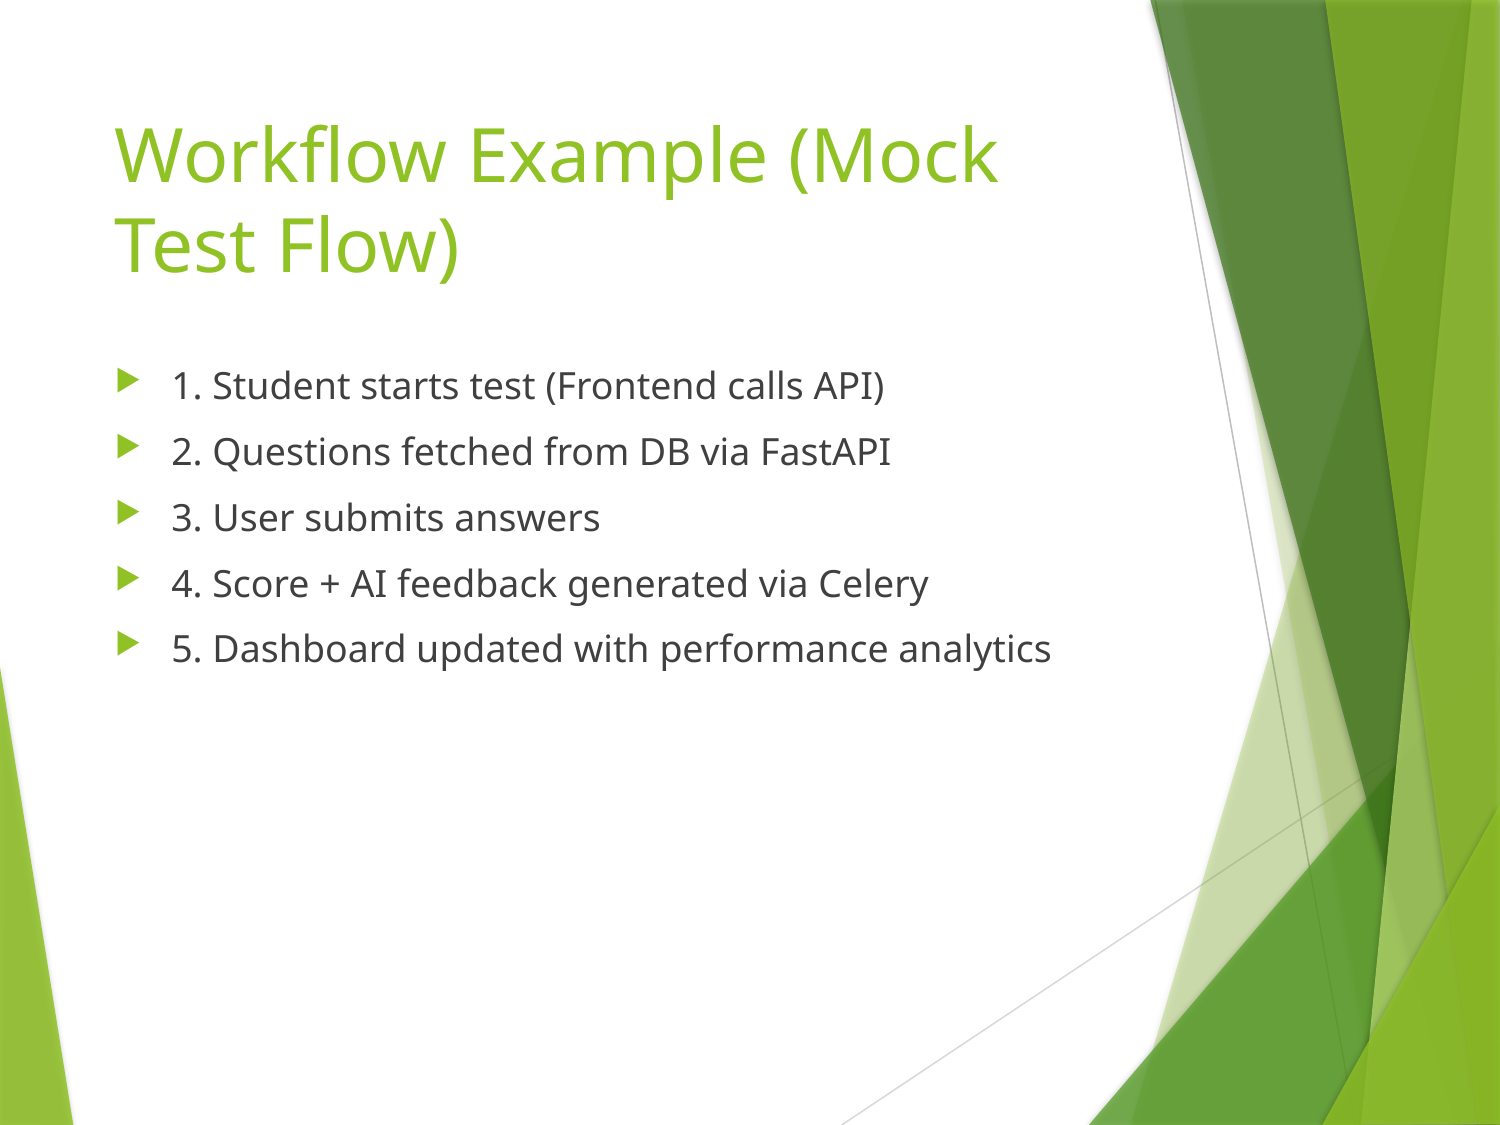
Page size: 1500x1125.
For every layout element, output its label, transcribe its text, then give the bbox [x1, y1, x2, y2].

title Workflow Example (Mock Test Flow) [99, 99, 1142, 317]
list 1. Student starts test (Frontend calls API) 2. Questions fetched from DB via FastAPI 3. User submits answers 4. Score + AI feedback generated via Celery 5. Dashboard updated with performance analytics [99, 354, 1142, 992]
